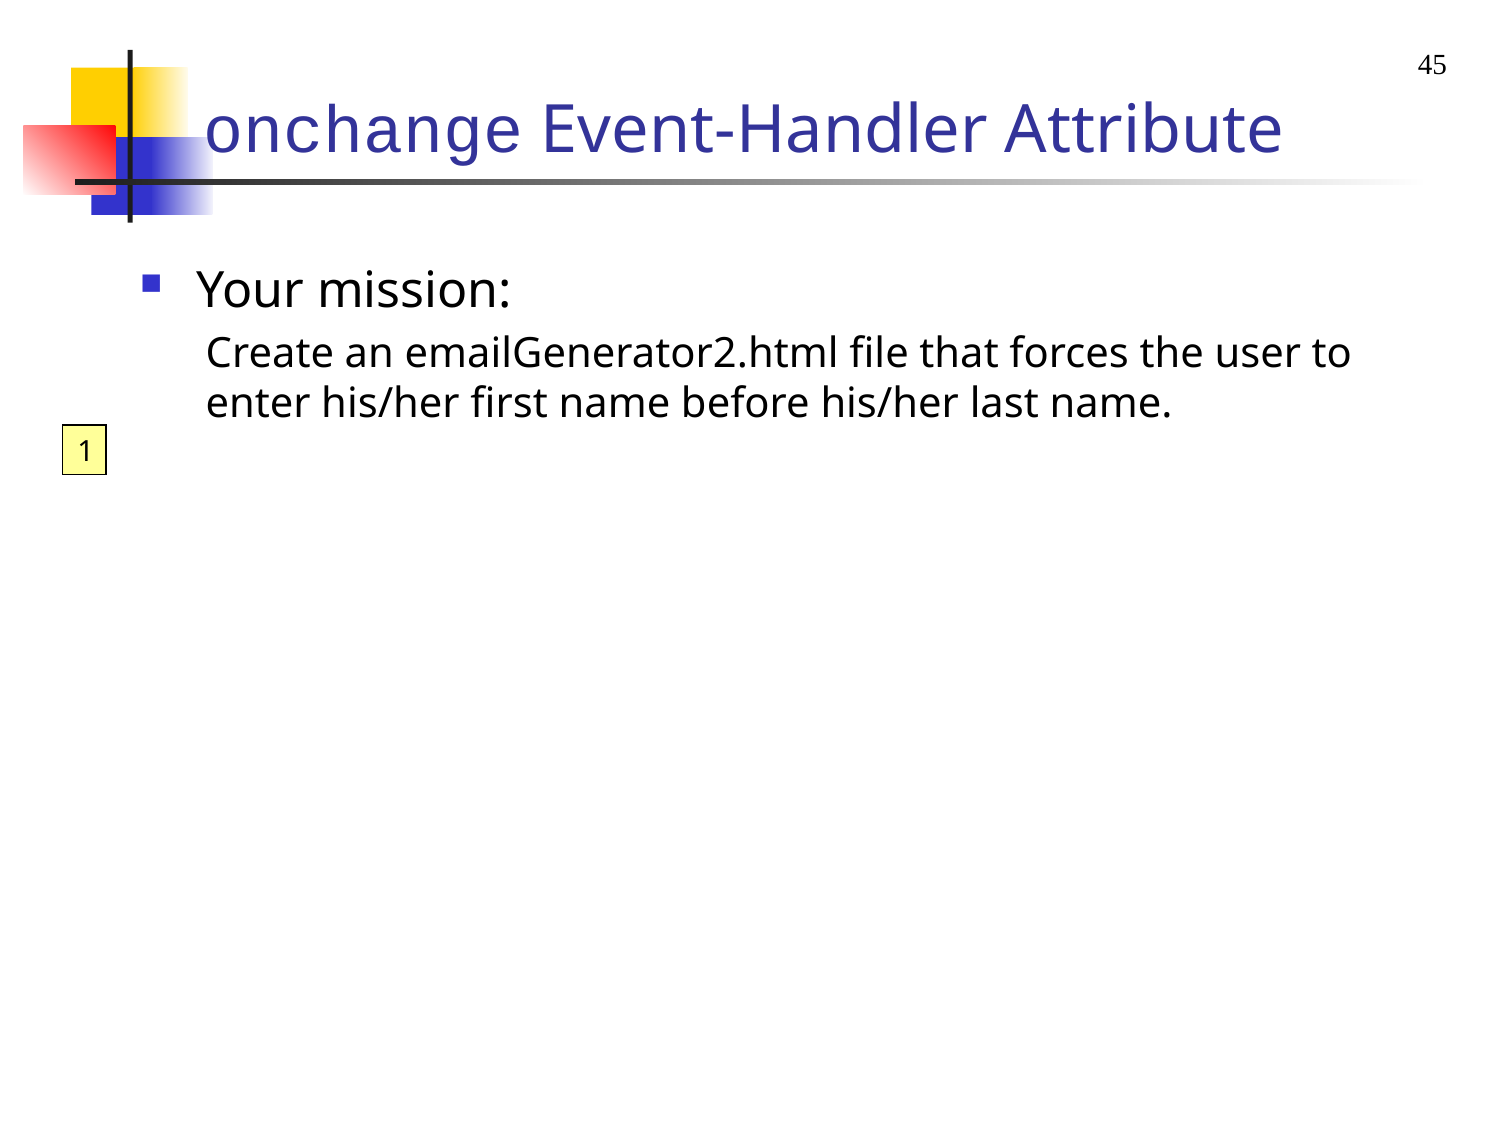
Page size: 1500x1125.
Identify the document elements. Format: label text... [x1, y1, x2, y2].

slide_number 45 [1399, 37, 1463, 101]
title onchange Event-Handler Attribute [188, 62, 1338, 174]
list Your mission: Create an emailGenerator2.html file that forces the user to enter his/her first name before his/her last name. [125, 249, 1425, 1063]
text_box 1 [62, 424, 107, 475]
